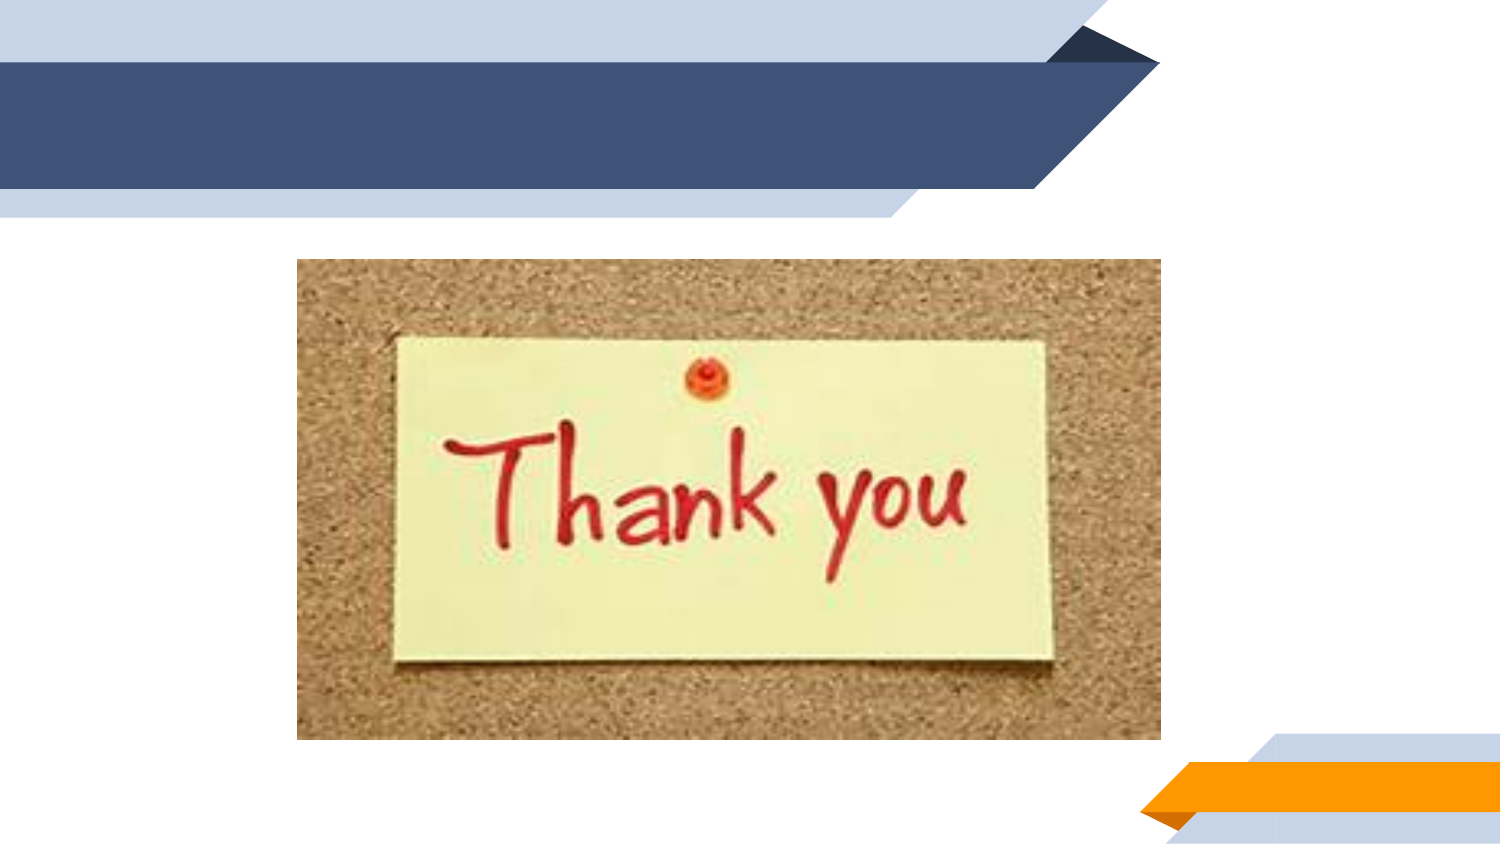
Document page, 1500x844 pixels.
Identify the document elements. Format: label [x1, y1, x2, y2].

picture [297, 259, 1161, 740]
